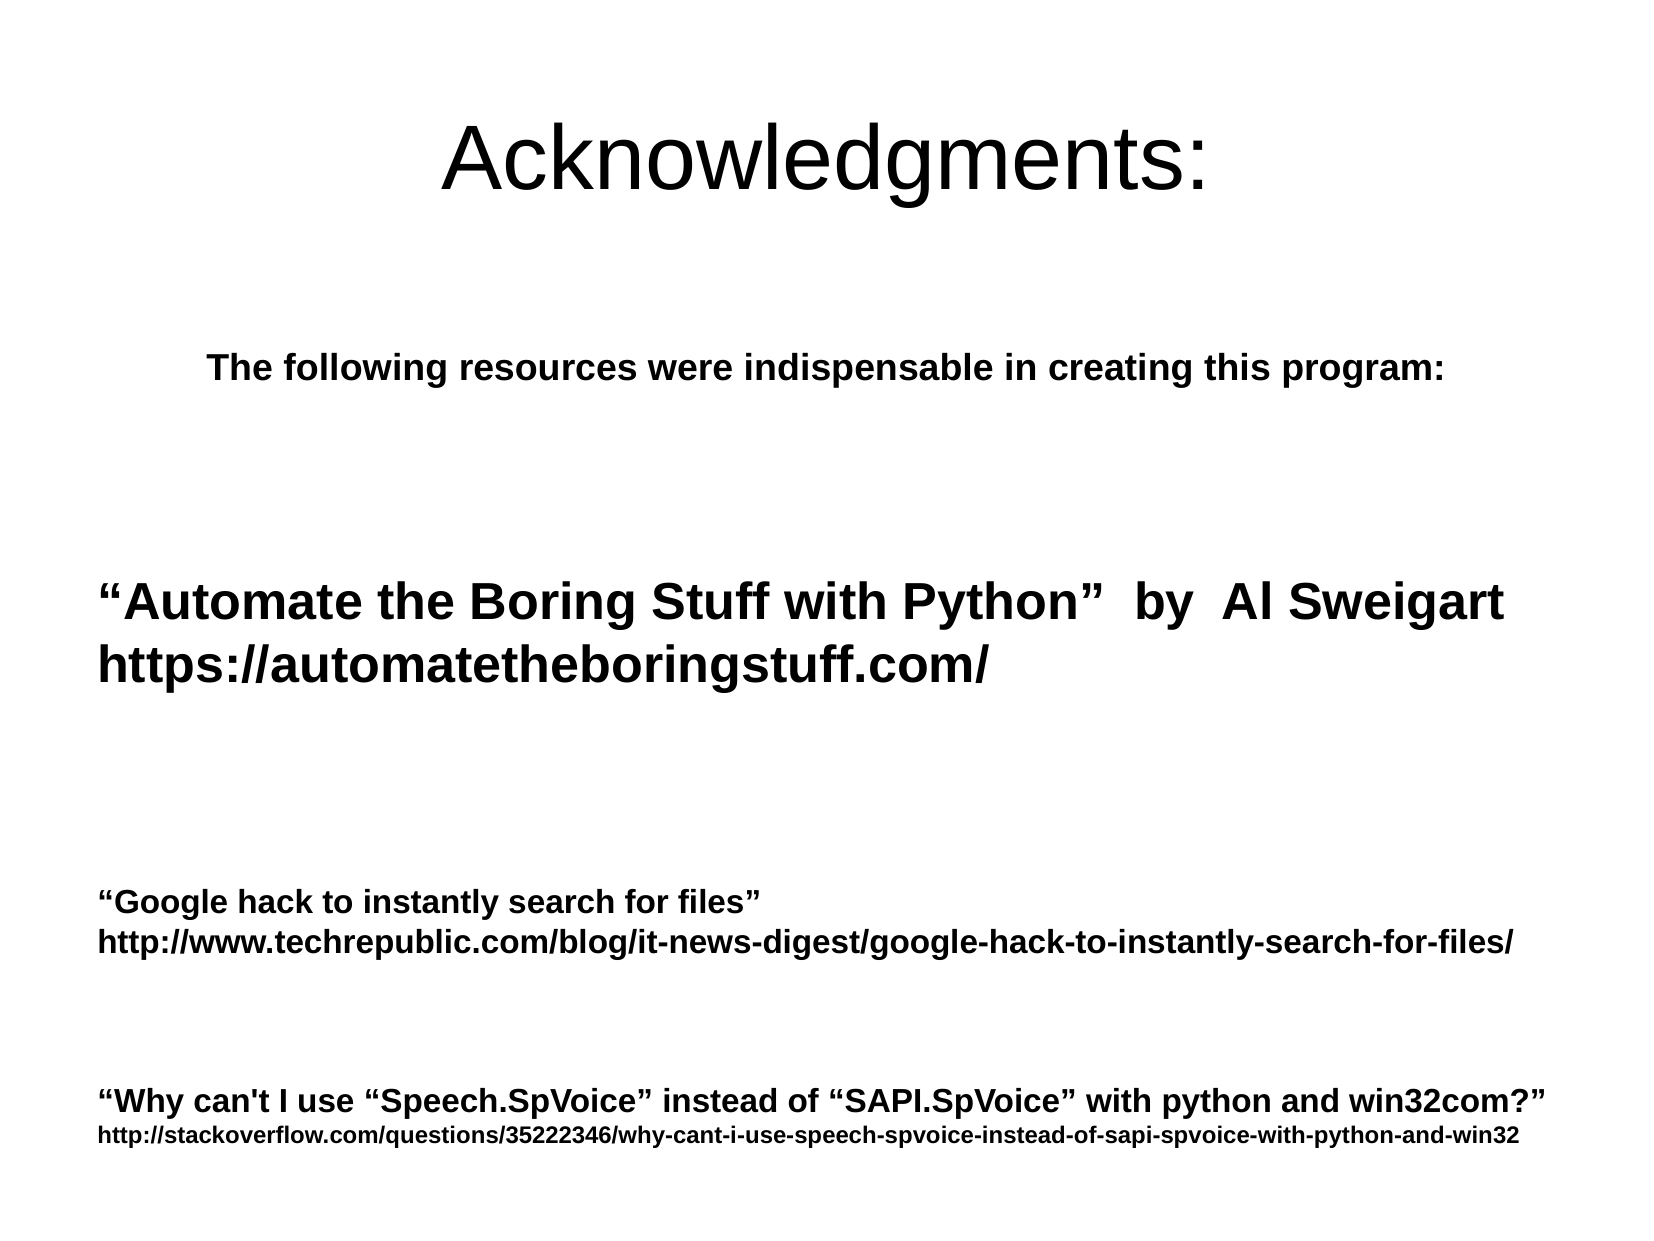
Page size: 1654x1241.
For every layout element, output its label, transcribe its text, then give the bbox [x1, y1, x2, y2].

text_box The following resources were indispensable in creating this program: “Automate the Boring Stuff with Python” by Al Sweigart https://automatetheboringstuff.com/ “Google hack to instantly search for files” http://www.techrepublic.com/blog/it-news-digest/google-hack-to-instantly-search-for-files/ “Why can't I use “Speech.SpVoice” instead of “SAPI.SpVoice” with python and win32com?” http://stackoverflow.com/questions/35222346/why-cant-i-use-speech-spvoice-instead-of-sapi-spvoice-with-python-and-win32 [82, 290, 1571, 1063]
text_box Acknowledgments: [82, 49, 1571, 257]
